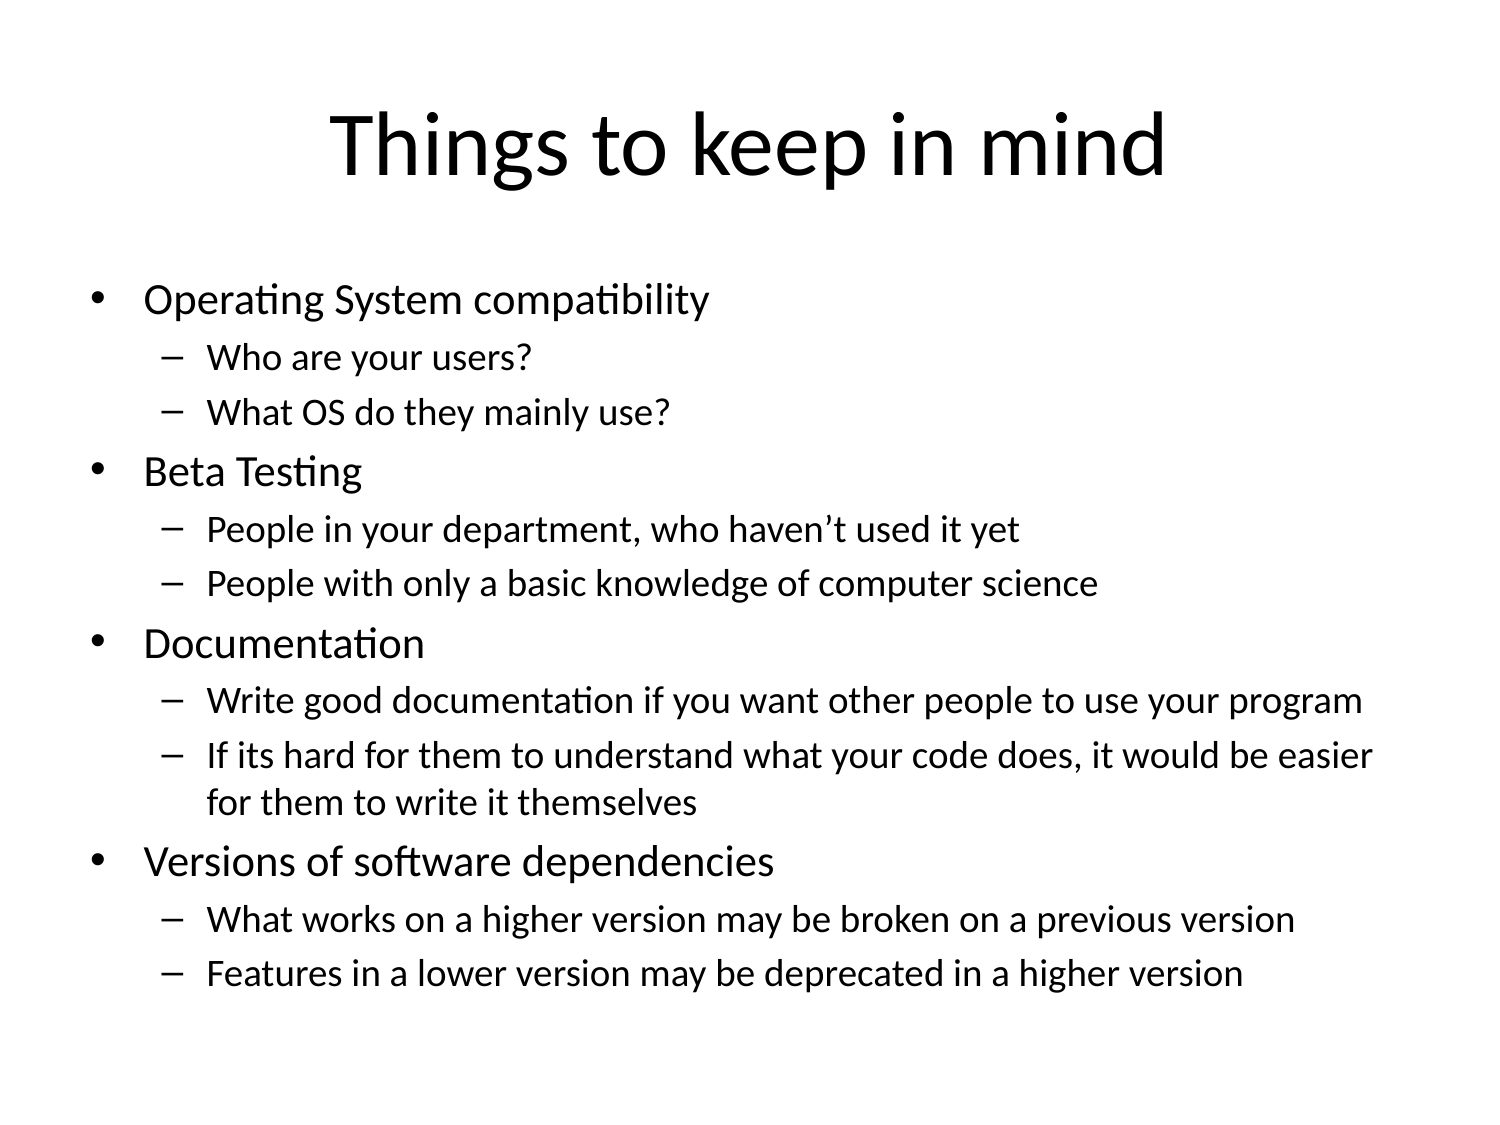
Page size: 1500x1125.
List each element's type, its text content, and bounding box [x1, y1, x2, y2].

title Things to keep in mind [75, 45, 1425, 233]
list Operating System compatibility Who are your users? What OS do they mainly use? Beta Testing People in your department, who haven’t used it yet People with only a basic knowledge of computer science Documentation Write good documentation if you want other people to use your program If its hard for them to understand what your code does, it would be easier for them to write it themselves Versions of software dependencies What works on a higher version may be broken on a previous version Features in a lower version may be deprecated in a higher version [75, 262, 1425, 1005]
